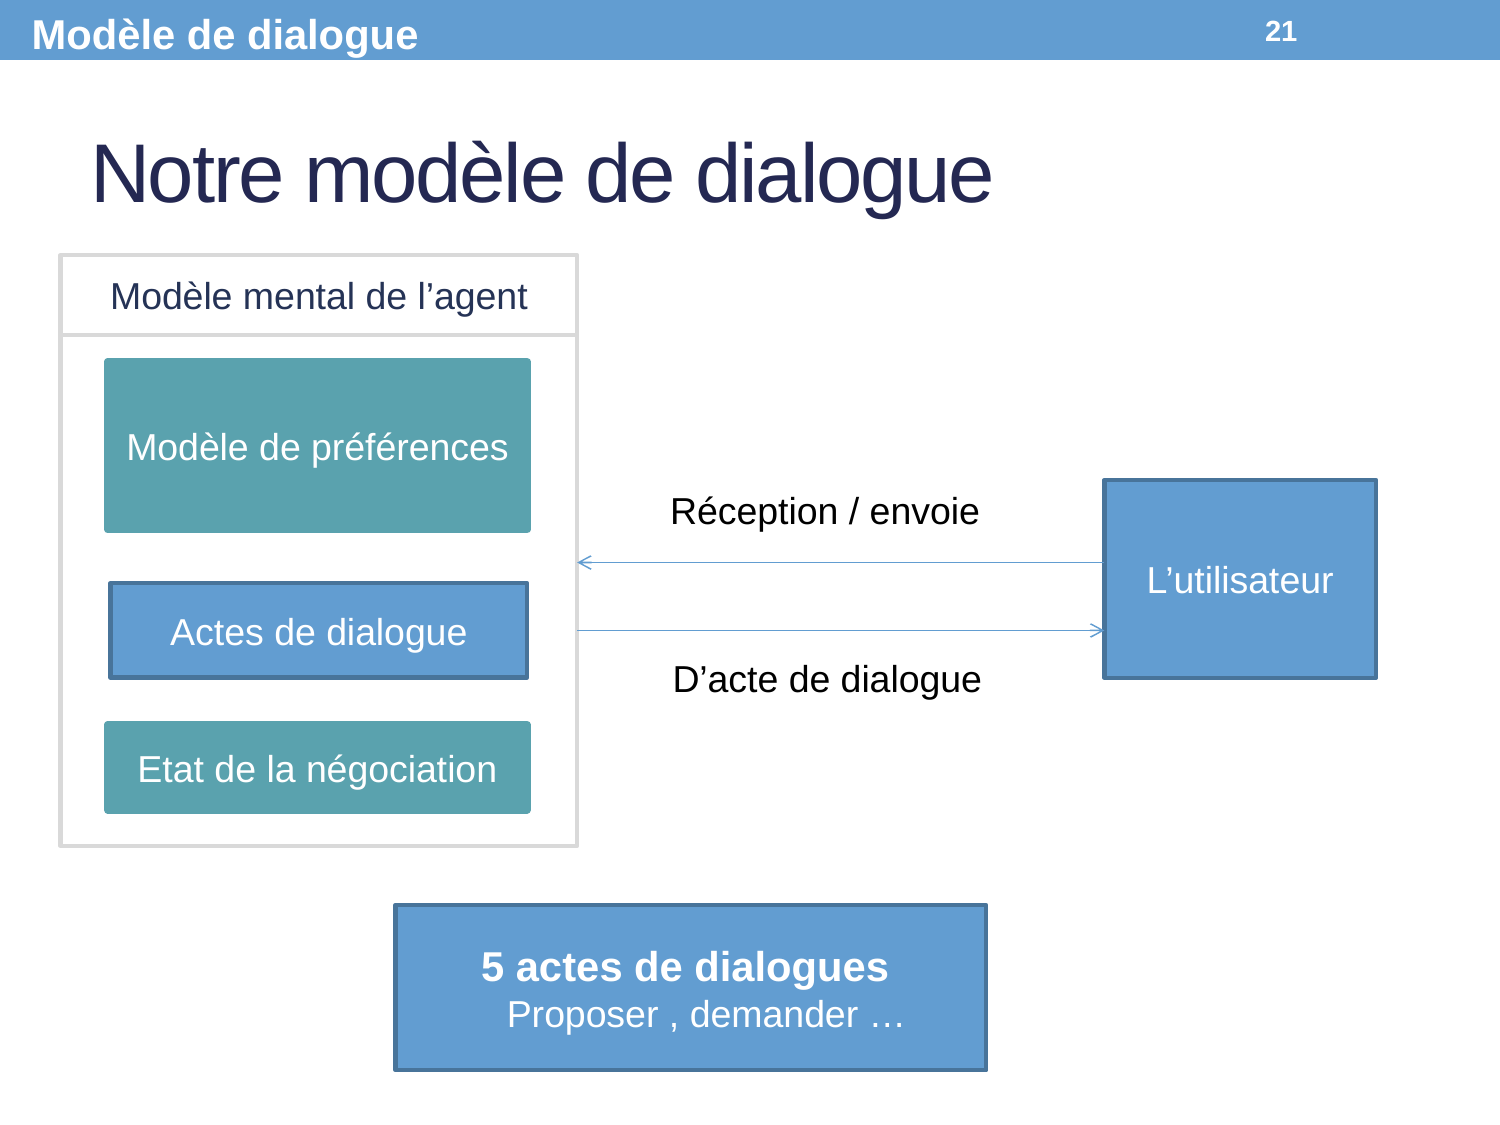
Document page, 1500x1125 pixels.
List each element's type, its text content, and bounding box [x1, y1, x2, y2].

slide_number 21 [1250, 3, 1425, 57]
text_box Modèle de dialogue [16, 0, 434, 65]
text_box D’acte de dialogue [657, 647, 1024, 708]
title Notre modèle de dialogue [75, 87, 1425, 250]
text_box L’utilisateur [1102, 478, 1378, 680]
text_box Modèle mental de l’agent [58, 253, 579, 337]
text_box [58, 337, 579, 848]
text_box Réception / envoie [655, 479, 1022, 540]
text_box 5 actes de dialogues Proposer , demander … [393, 903, 988, 1072]
